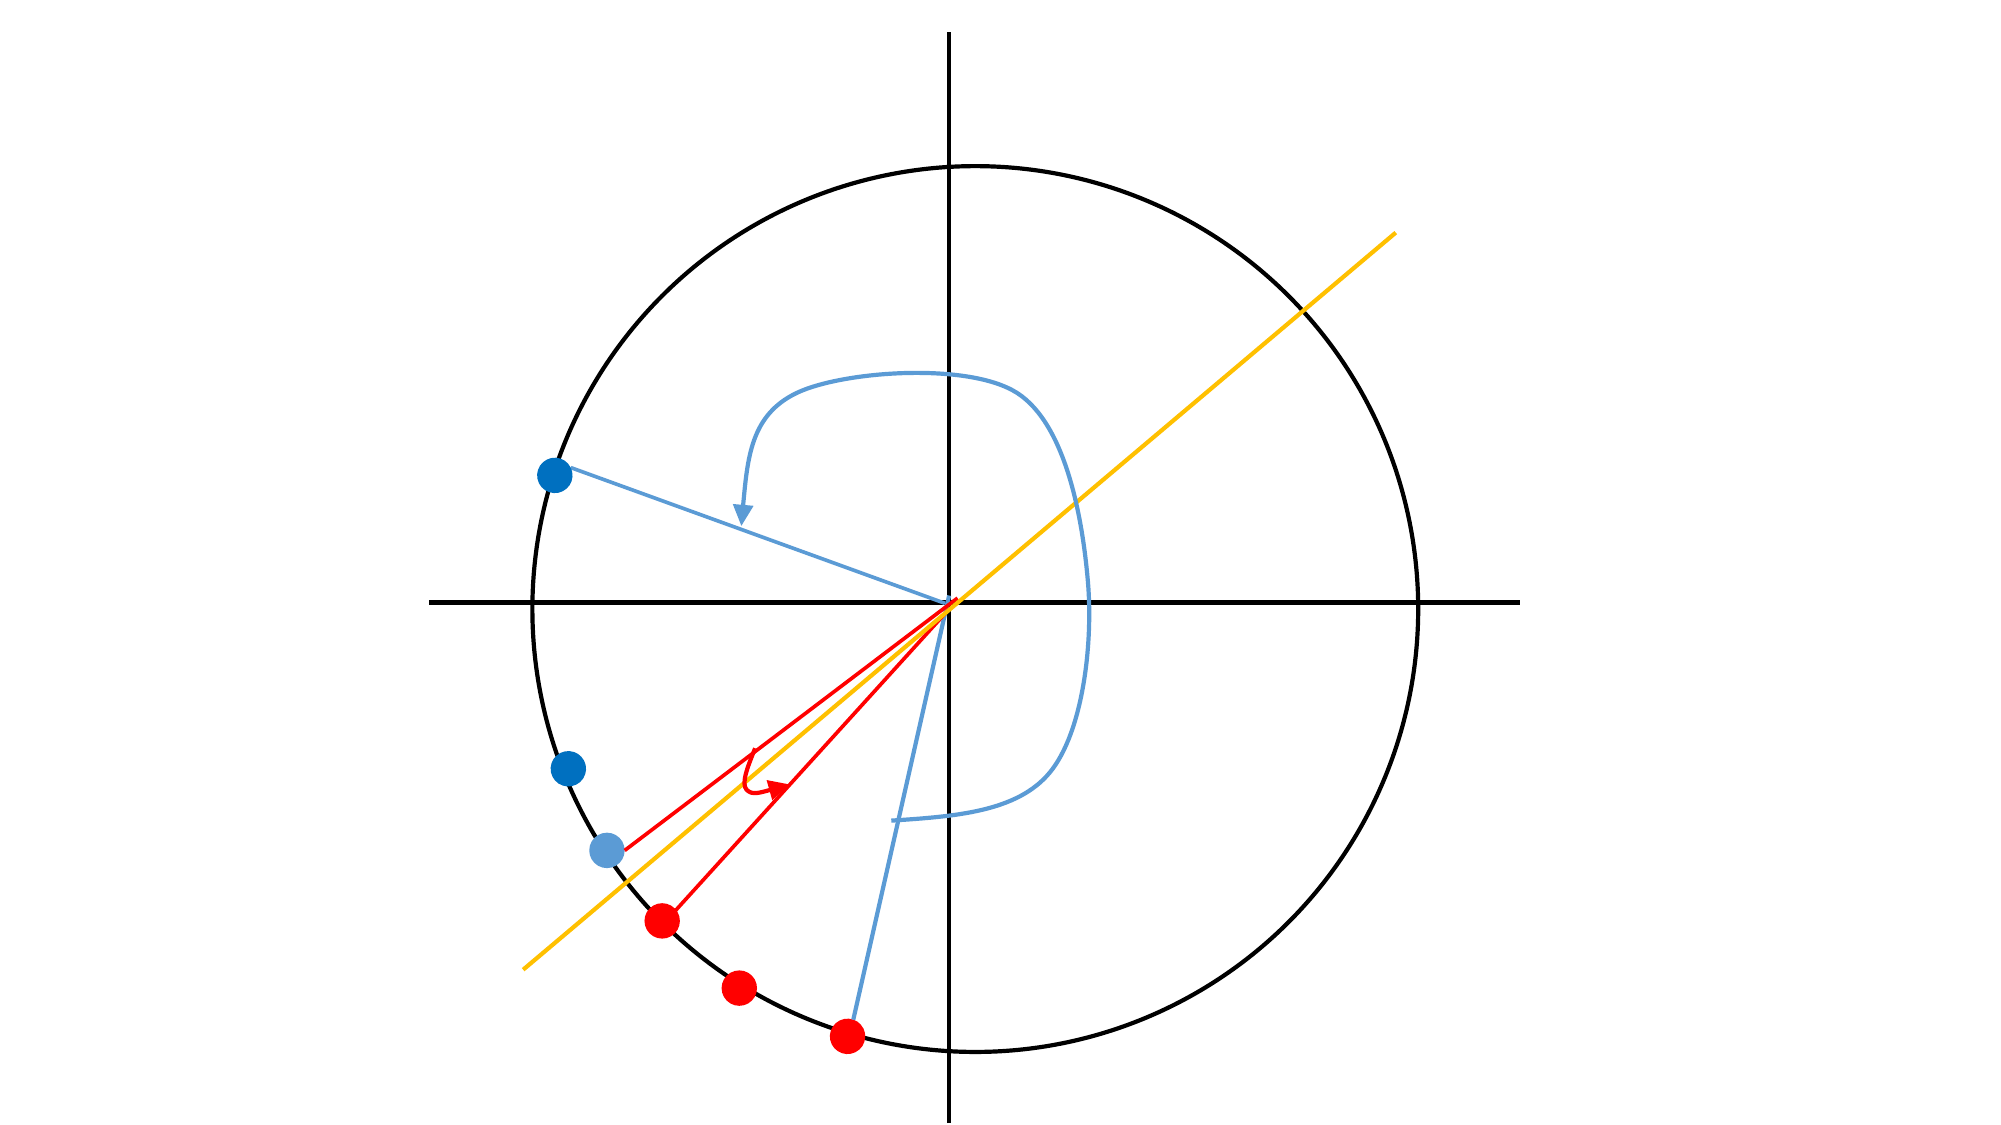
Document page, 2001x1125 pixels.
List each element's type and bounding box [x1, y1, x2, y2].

text_box [853, 970, 950, 1020]
text_box [428, 31, 1520, 1124]
text_box [523, 232, 1396, 970]
